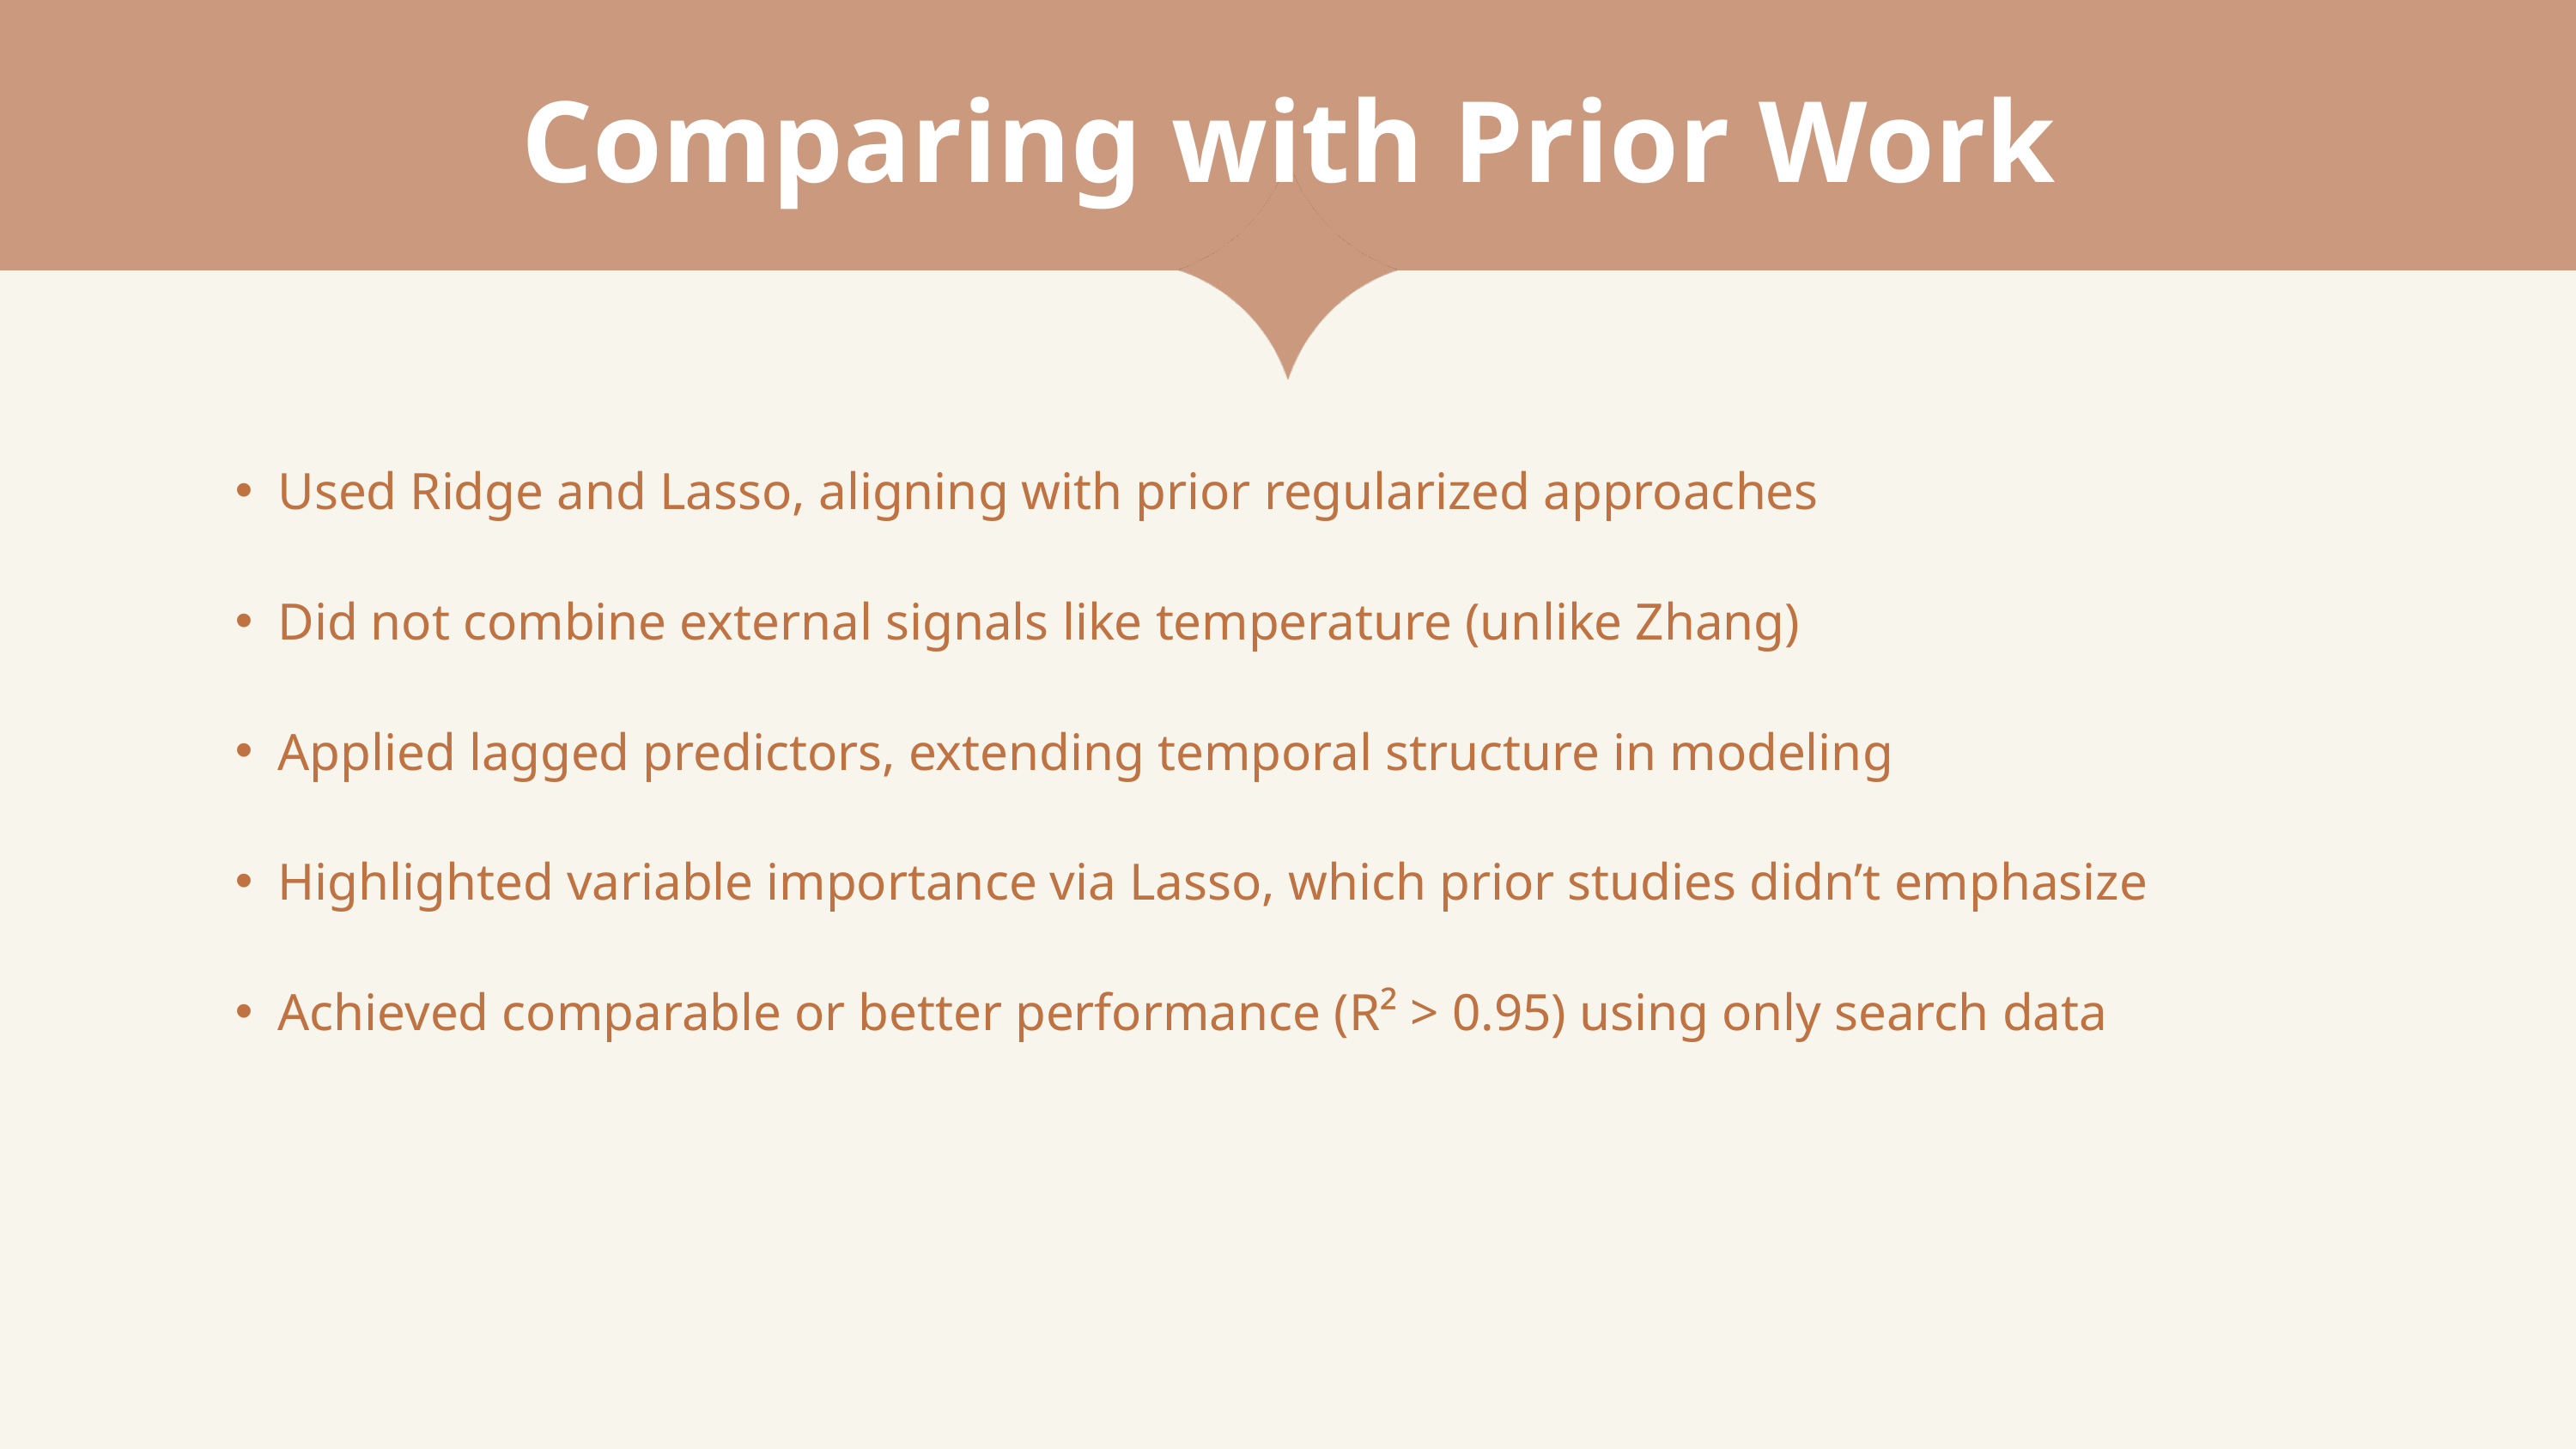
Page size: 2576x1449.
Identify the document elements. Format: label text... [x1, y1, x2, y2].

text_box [1152, 0, 1424, 1423]
text_box Comparing with Prior Work [58, 46, 1147, 205]
text_box Used Ridge and Lasso, aligning with prior regularized approaches Did not combine external signals like temperature (unlike Zhang) Applied lagged predictors, extending temporal structure in modeling Highlighted variable importance via Lasso, which prior studies didn’t emphasize Achieved comparable or better performance (R² > 0.95) using only search data [192, 454, 1147, 1106]
text_box Comparing with Prior Work [1430, 46, 2520, 205]
text_box Used Ridge and Lasso, aligning with prior regularized approaches Did not combine external signals like temperature (unlike Zhang) Applied lagged predictors, extending temporal structure in modeling Highlighted variable importance via Lasso, which prior studies didn’t emphasize Achieved comparable or better performance (R² > 0.95) using only search data [1430, 454, 2384, 1106]
